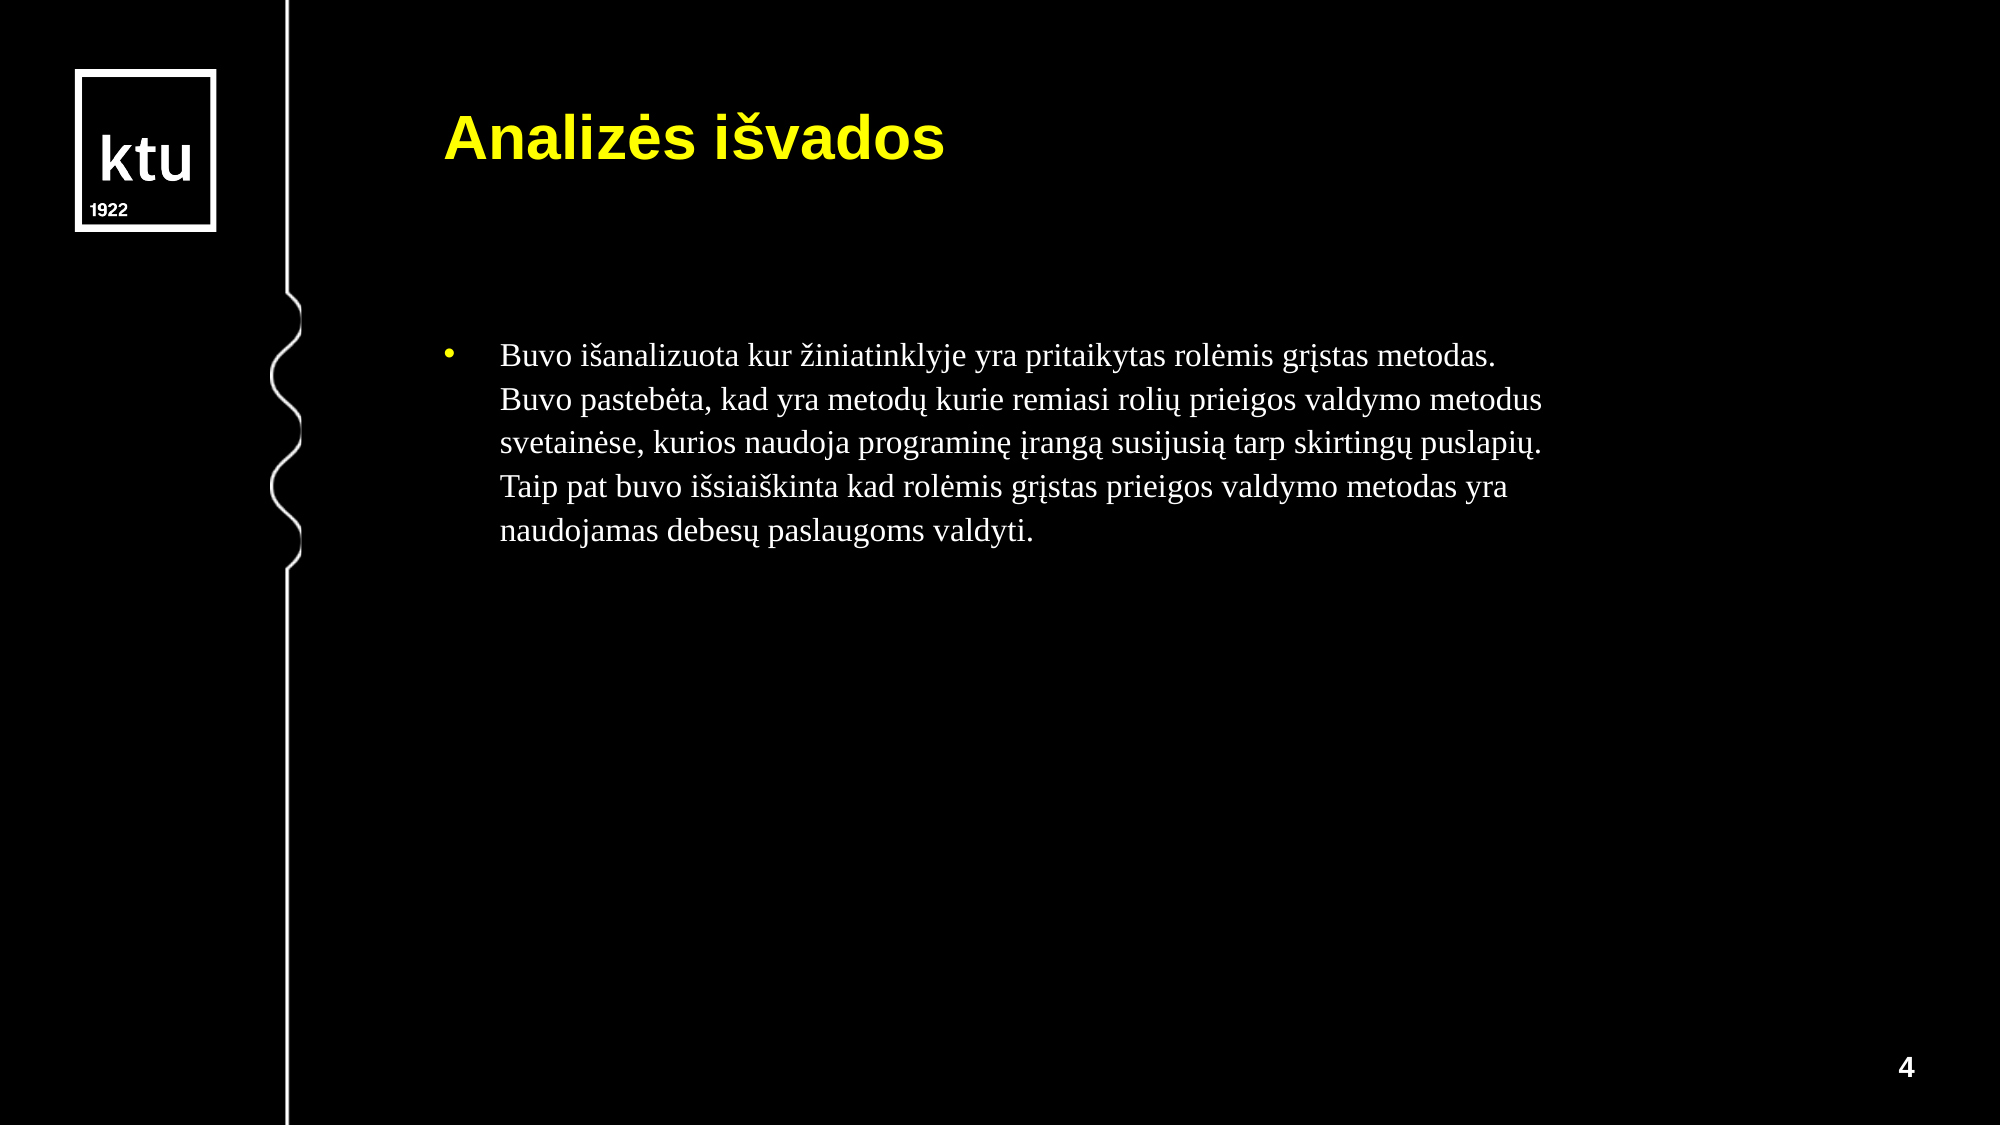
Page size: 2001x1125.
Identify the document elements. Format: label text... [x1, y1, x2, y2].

list Analizės išvados [428, 98, 1748, 183]
list Buvo išanalizuota kur žiniatinklyje yra pritaikytas rolėmis grįstas metodas. Buvo pastebėta, kad yra metodų kurie remiasi rolių prieigos valdymo metodus svetainėse, kurios naudoja programinę įrangą susijusią tarp skirtingų puslapių. Taip pat buvo išsiaiškinta kad rolėmis grįstas prieigos valdymo metodas yra naudojamas debesų paslaugoms valdyti. [428, 321, 1573, 1024]
